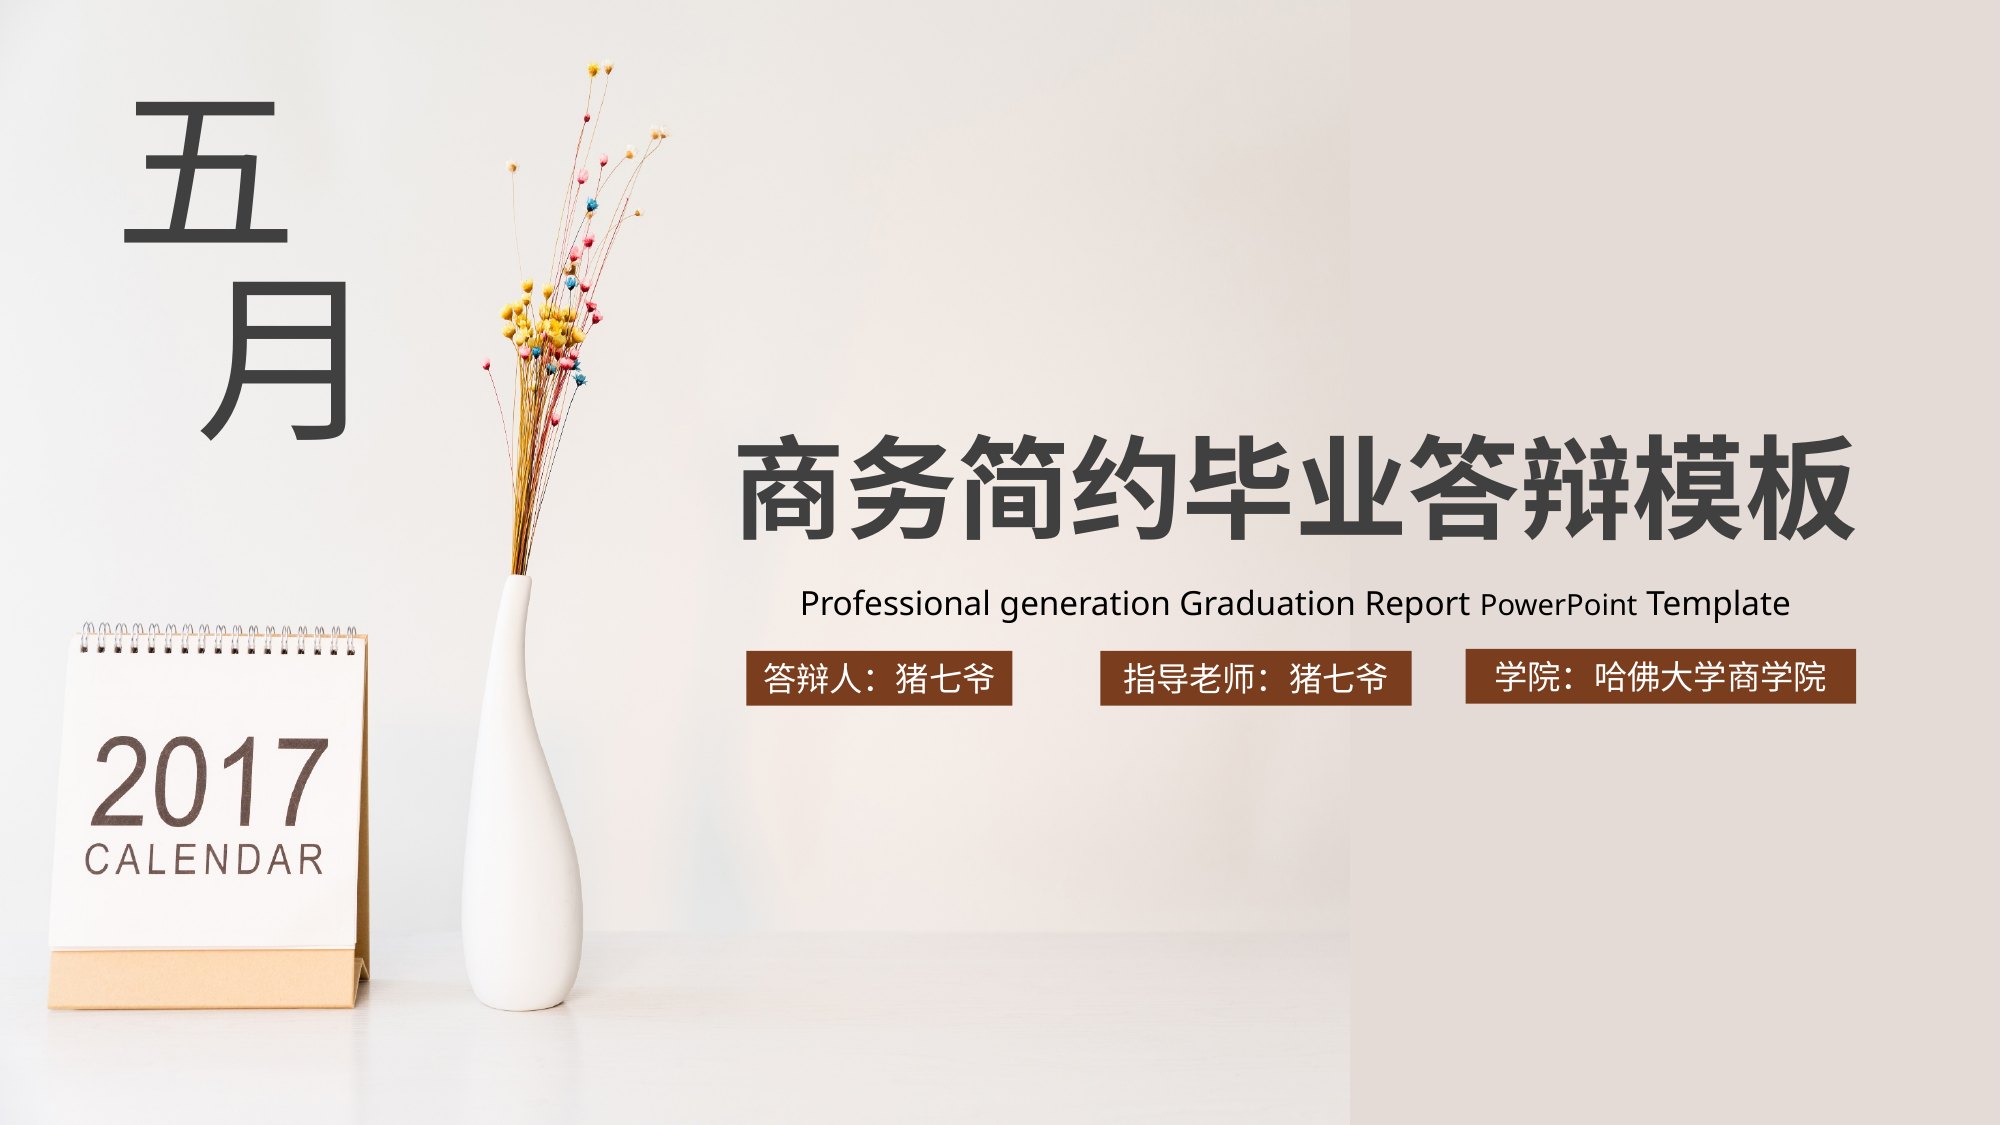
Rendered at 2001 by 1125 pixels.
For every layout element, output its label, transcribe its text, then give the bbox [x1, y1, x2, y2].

text_box 商务简约毕业答辩模板 [1350, 410, 2000, 561]
picture [0, 0, 1350, 1125]
text_box Professional generation Graduation Report PowerPoint Template [1350, 574, 2000, 630]
text_box 指导老师：猪七爷 [1350, 650, 1412, 706]
text_box 学院：哈佛大学商学院 [1465, 648, 1857, 704]
